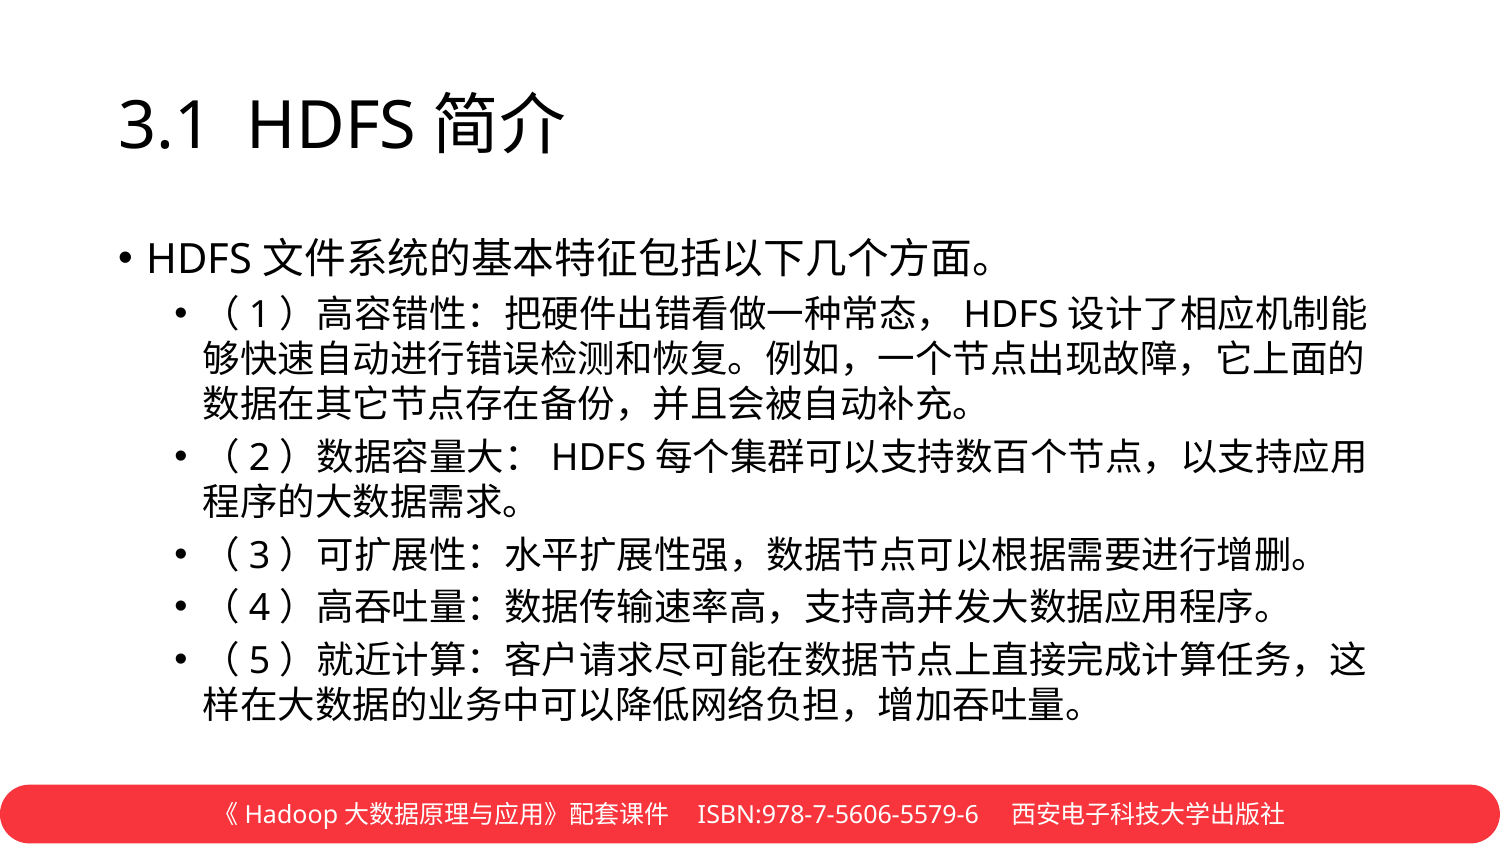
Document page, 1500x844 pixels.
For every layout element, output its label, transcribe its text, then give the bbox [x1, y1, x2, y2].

list HDFS文件系统的基本特征包括以下几个方面。 （1）高容错性：把硬件出错看做一种常态，HDFS设计了相应机制能够快速自动进行错误检测和恢复。例如，一个节点出现故障，它上面的数据在其它节点存在备份，并且会被自动补充。 （2）数据容量大：HDFS每个集群可以支持数百个节点，以支持应用程序的大数据需求。 （3）可扩展性：水平扩展性强，数据节点可以根据需要进行增删。 （4）高吞吐量：数据传输速率高，支持高并发大数据应用程序。 （5）就近计算：客户请求尽可能在数据节点上直接完成计算任务，这样在大数据的业务中可以降低网络负担，增加吞吐量。 [103, 224, 1397, 760]
title 3.1 HDFS简介 [103, 44, 1397, 208]
